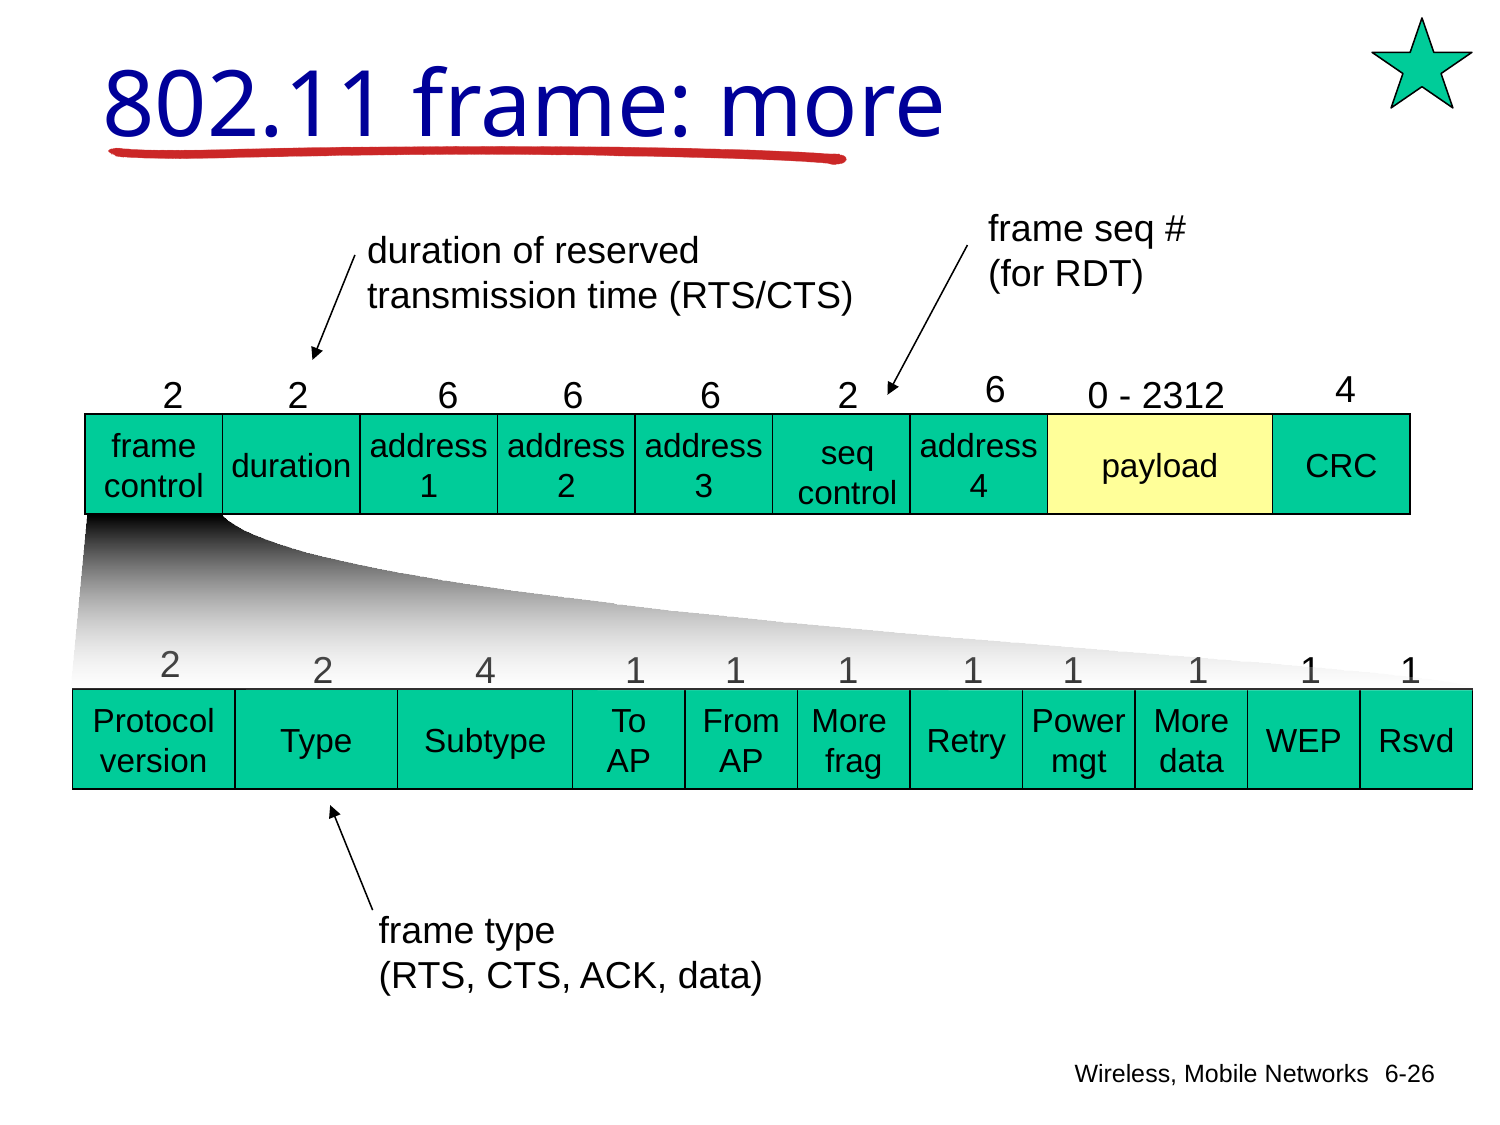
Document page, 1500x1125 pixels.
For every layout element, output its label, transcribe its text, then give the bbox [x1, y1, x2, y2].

text_box duration of reserved transmission time (RTS/CTS) [352, 225, 869, 324]
text_box [76, 529, 870, 630]
text_box [311, 254, 356, 355]
text_box [1372, 17, 1472, 108]
text_box 802.11 frame: more [87, 37, 1363, 225]
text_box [84, 357, 1411, 520]
footer Wireless, Mobile Networks [750, 1050, 1339, 1103]
picture [105, 141, 856, 170]
text_box frame type (RTS, CTS, ACK, data) [363, 898, 779, 1004]
text_box [329, 805, 368, 898]
text_box frame seq # (for RDT) [973, 225, 1201, 302]
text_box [72, 632, 1473, 790]
slide_number 6-26 [1339, 1050, 1450, 1125]
